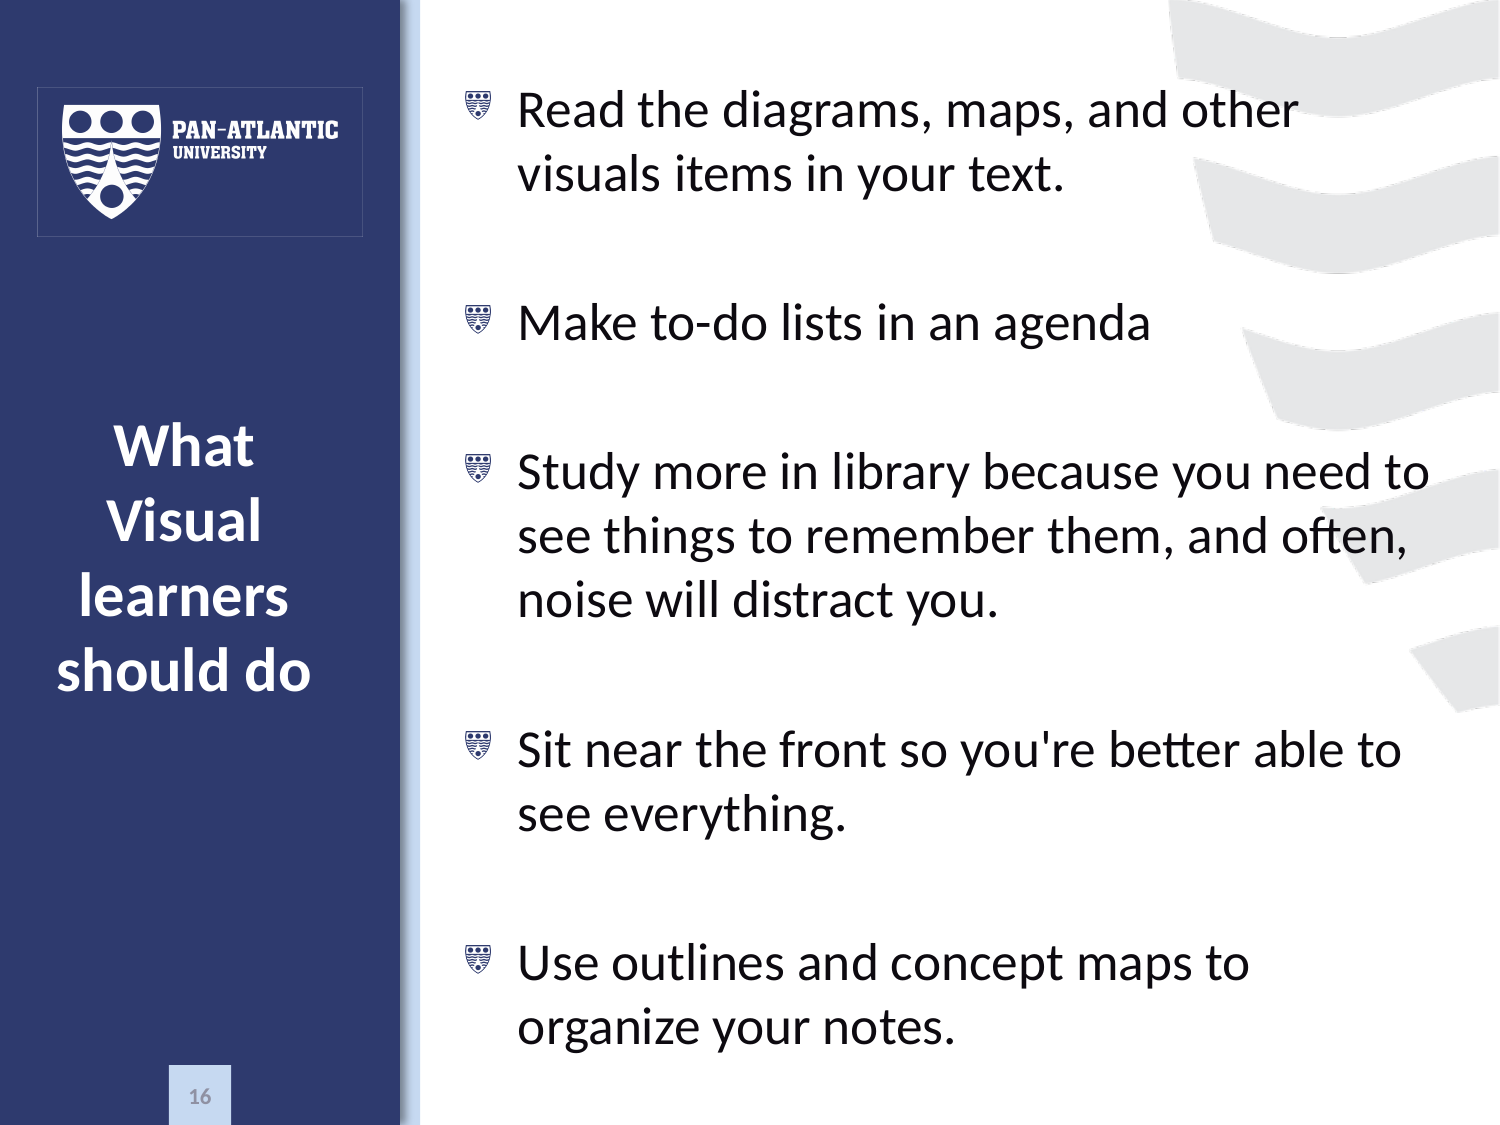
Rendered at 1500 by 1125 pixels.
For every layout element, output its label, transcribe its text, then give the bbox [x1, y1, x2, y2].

slide_number 16 [168, 1065, 232, 1125]
picture [1168, 0, 1500, 713]
picture [465, 454, 491, 483]
picture [465, 731, 491, 760]
picture [37, 87, 363, 237]
list Read the diagrams, maps, and other visuals items in your text. Make to-do lists in an agenda Study more in library because you need to see things to remember them, and often, noise will distract you. Sit near the front so you're better able to see everything. Use outlines and concept maps to organize your notes. [450, 66, 1450, 1075]
picture [465, 305, 491, 334]
picture [465, 945, 491, 974]
picture [465, 91, 491, 120]
title What Visual learners should do [28, 278, 341, 829]
